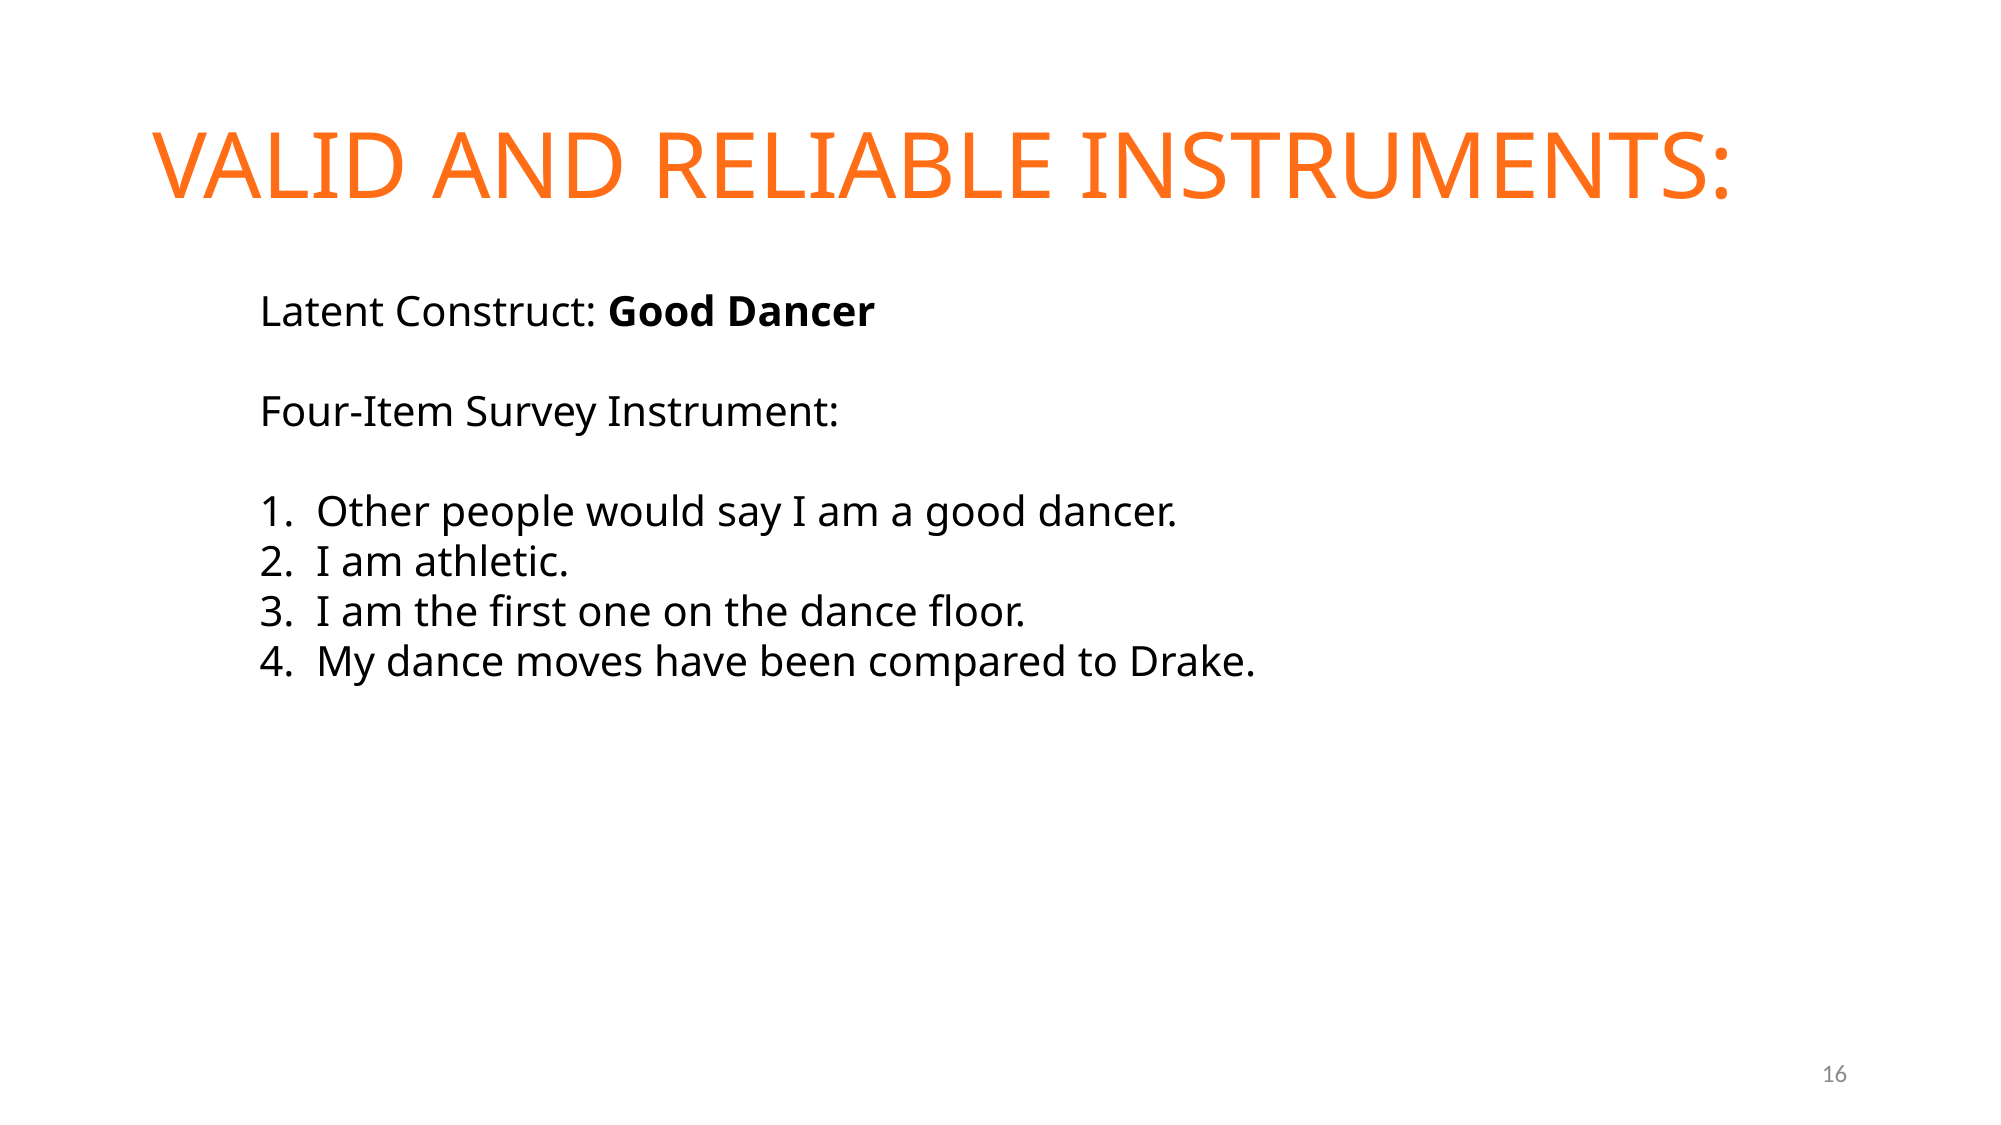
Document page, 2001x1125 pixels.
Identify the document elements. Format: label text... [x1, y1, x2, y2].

title Valid and reliable instruments: [137, 59, 1863, 278]
slide_number 16 [1412, 1042, 1863, 1103]
text_box Latent Construct: Good Dancer Four-Item Survey Instrument: Other people would say I am a good dancer. I am athletic. I am the first one on the dance floor. My dance moves have been compared to Drake. [244, 277, 1533, 793]
